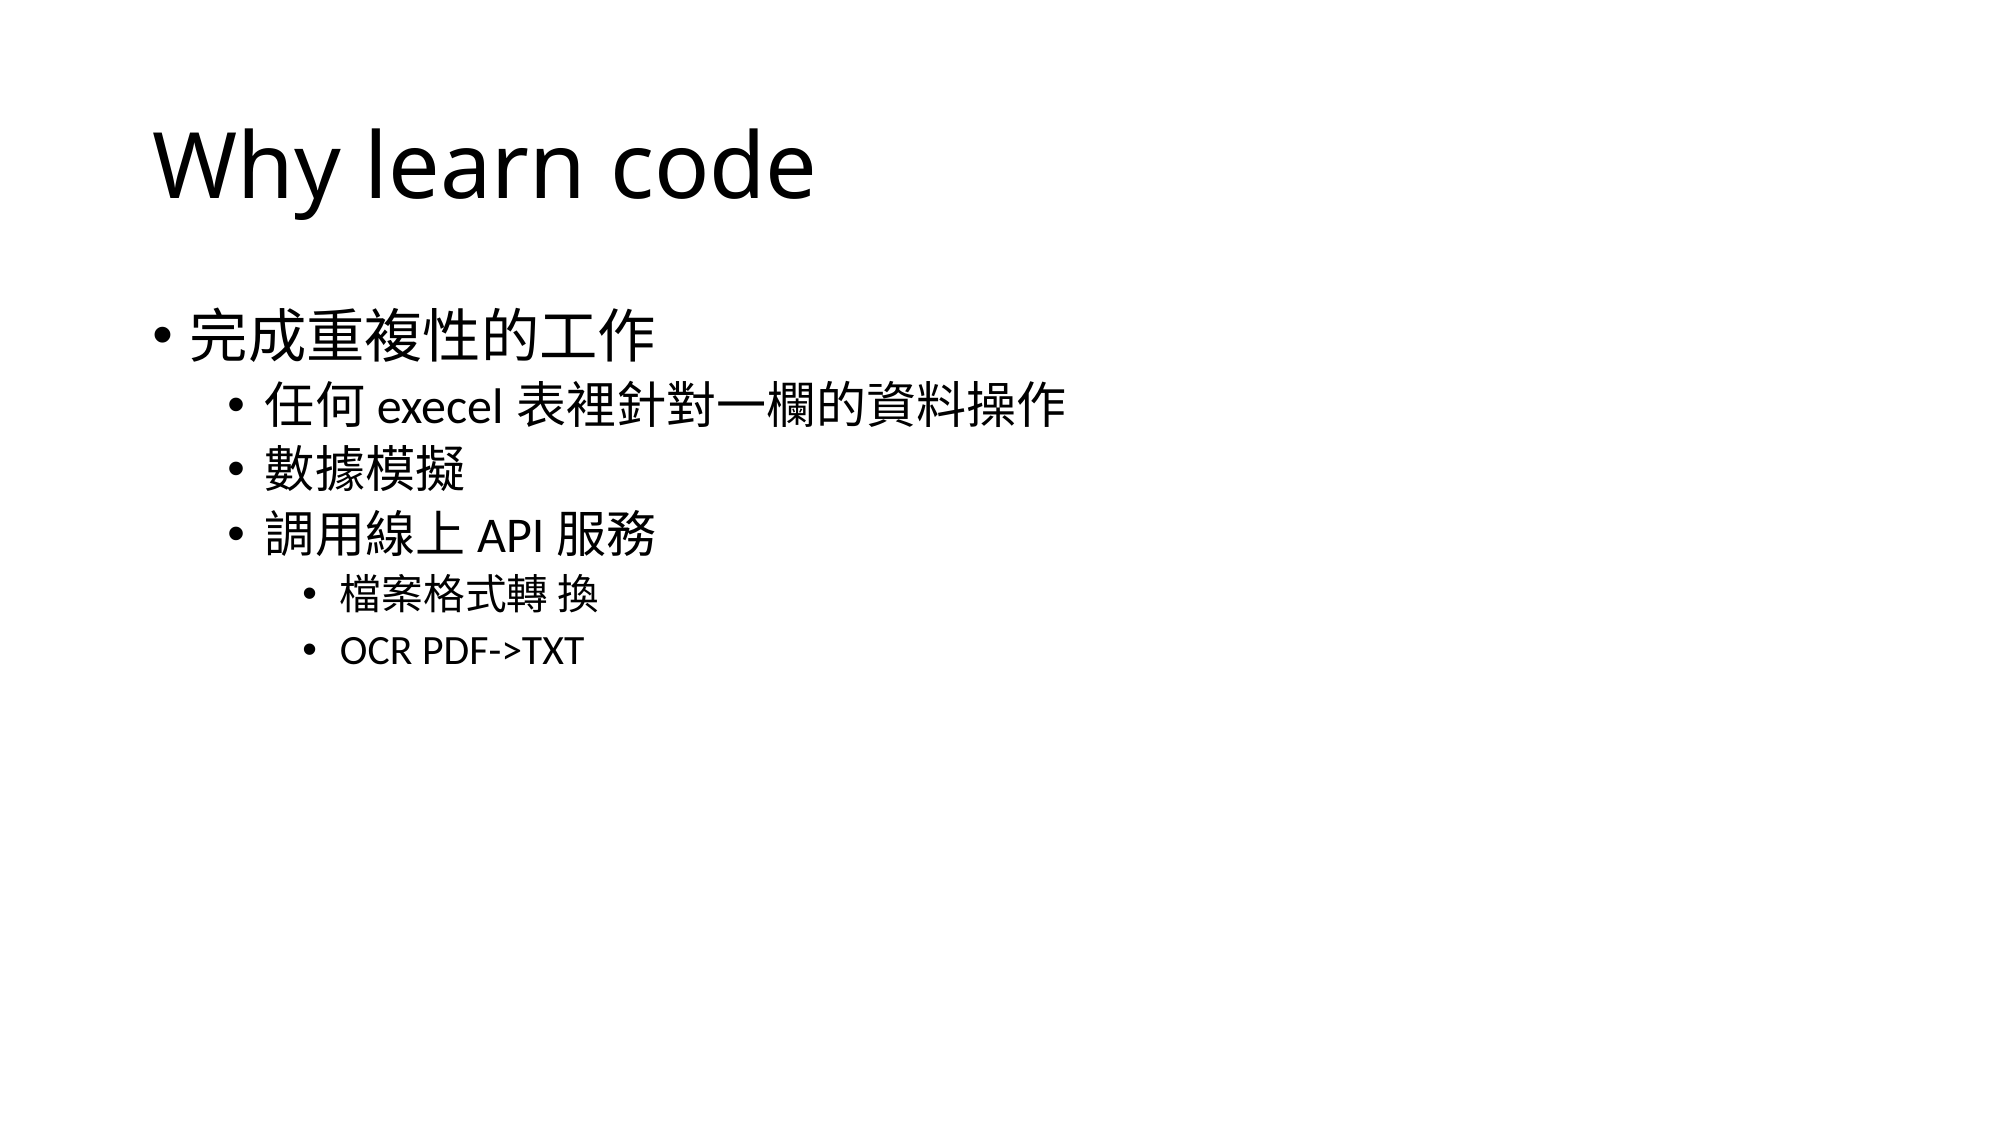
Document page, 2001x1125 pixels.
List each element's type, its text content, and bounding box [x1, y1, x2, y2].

list 完成重複性的工作 任何execel表裡針對一欄的資料操作 數據模擬 調用線上API服務 檔案格式轉 換 OCR PDF->TXT [137, 299, 1863, 1014]
title Why learn code [137, 59, 1863, 278]
